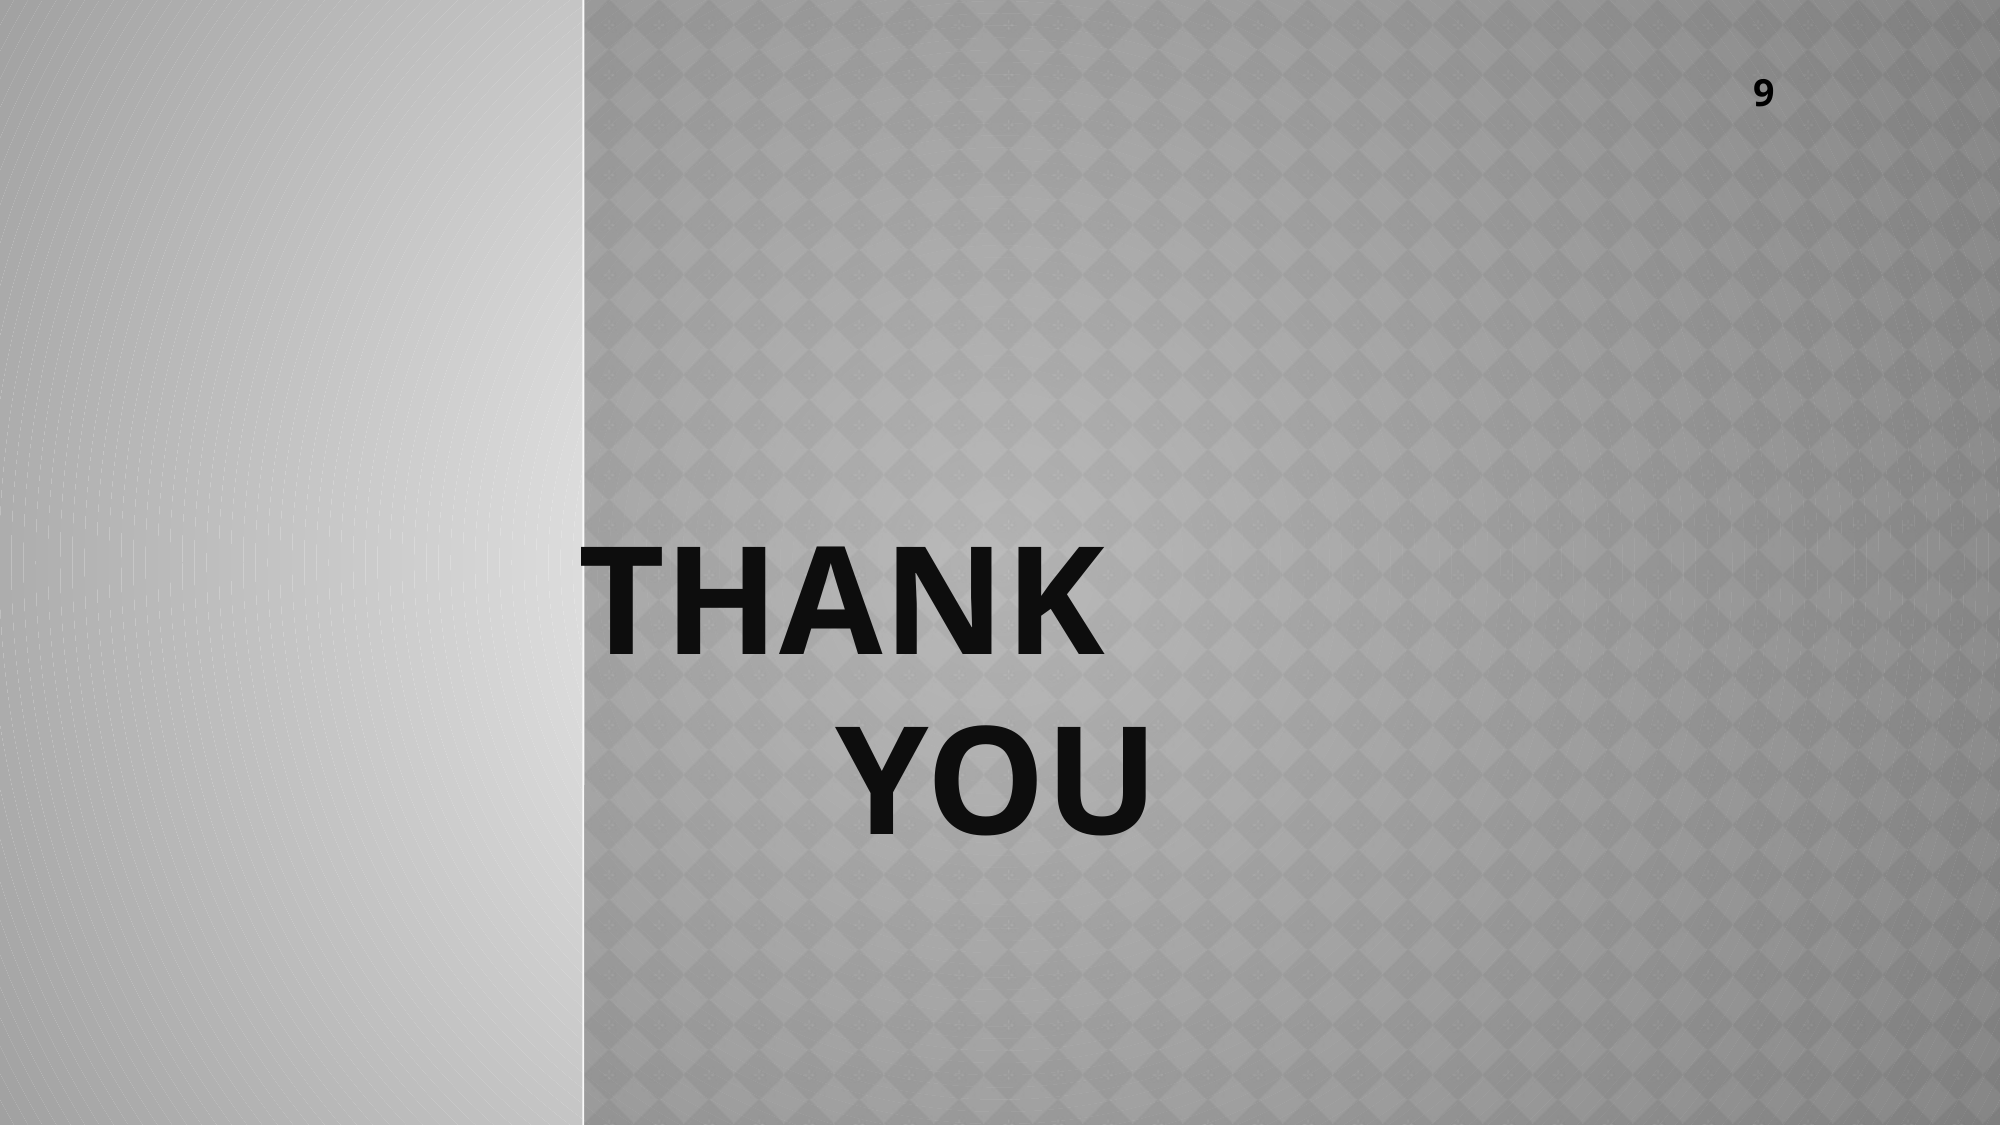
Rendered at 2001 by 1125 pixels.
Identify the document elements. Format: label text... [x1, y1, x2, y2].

title THANK YOU [137, 425, 1585, 865]
text_box 9 [1538, 61, 1989, 122]
